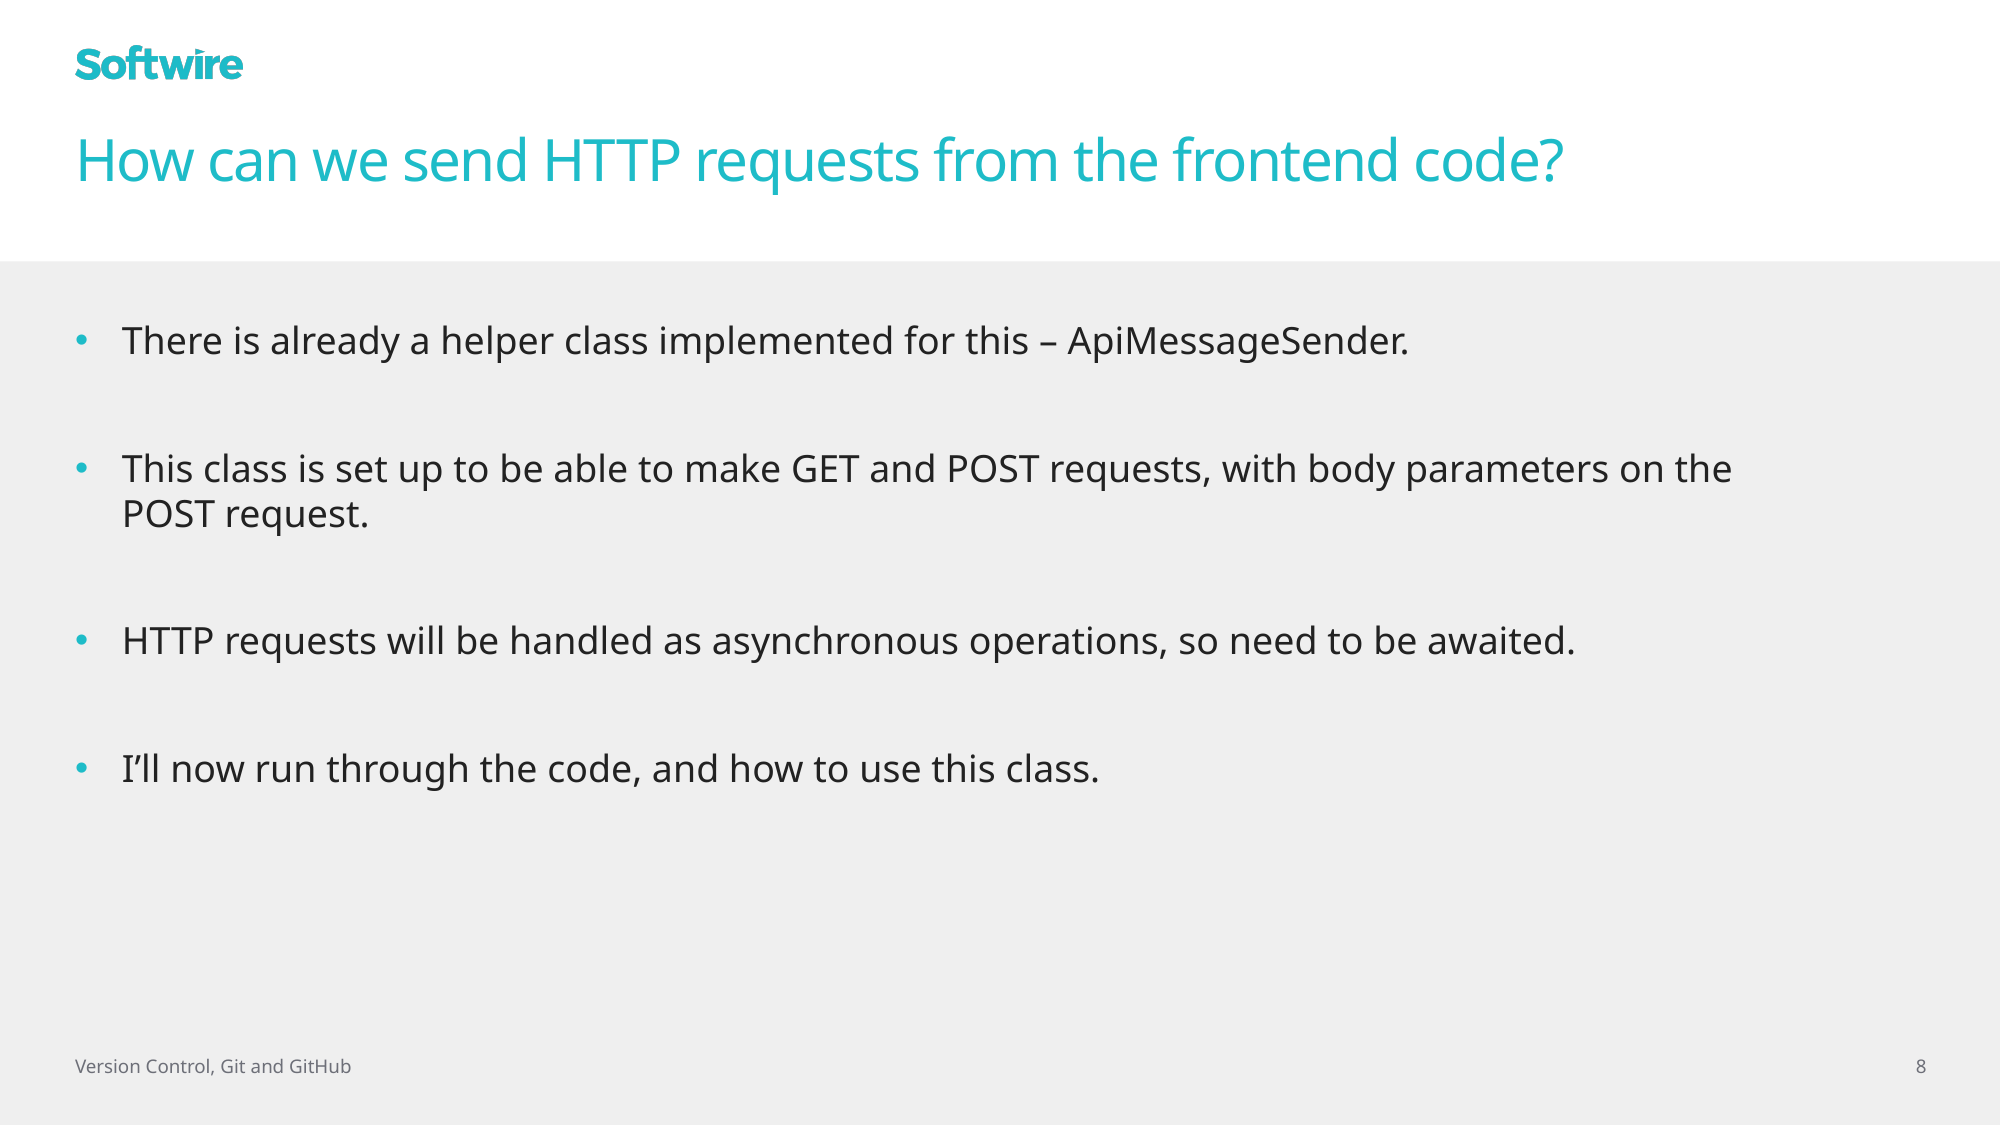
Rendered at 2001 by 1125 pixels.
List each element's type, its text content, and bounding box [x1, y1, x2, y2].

title How can we send HTTP requests from the frontend code? [75, 131, 1807, 317]
list There is already a helper class implemented for this – ApiMessageSender. This class is set up to be able to make GET and POST requests, with body parameters on the POST request. HTTP requests will be handled as asynchronous operations, so need to be awaited. I’ll now run through the code, and how to use this class. [75, 317, 1807, 1030]
slide_number 8 [1806, 1048, 1927, 1086]
picture [75, 45, 243, 80]
footer Version Control, Git and GitHub [75, 1048, 1442, 1086]
